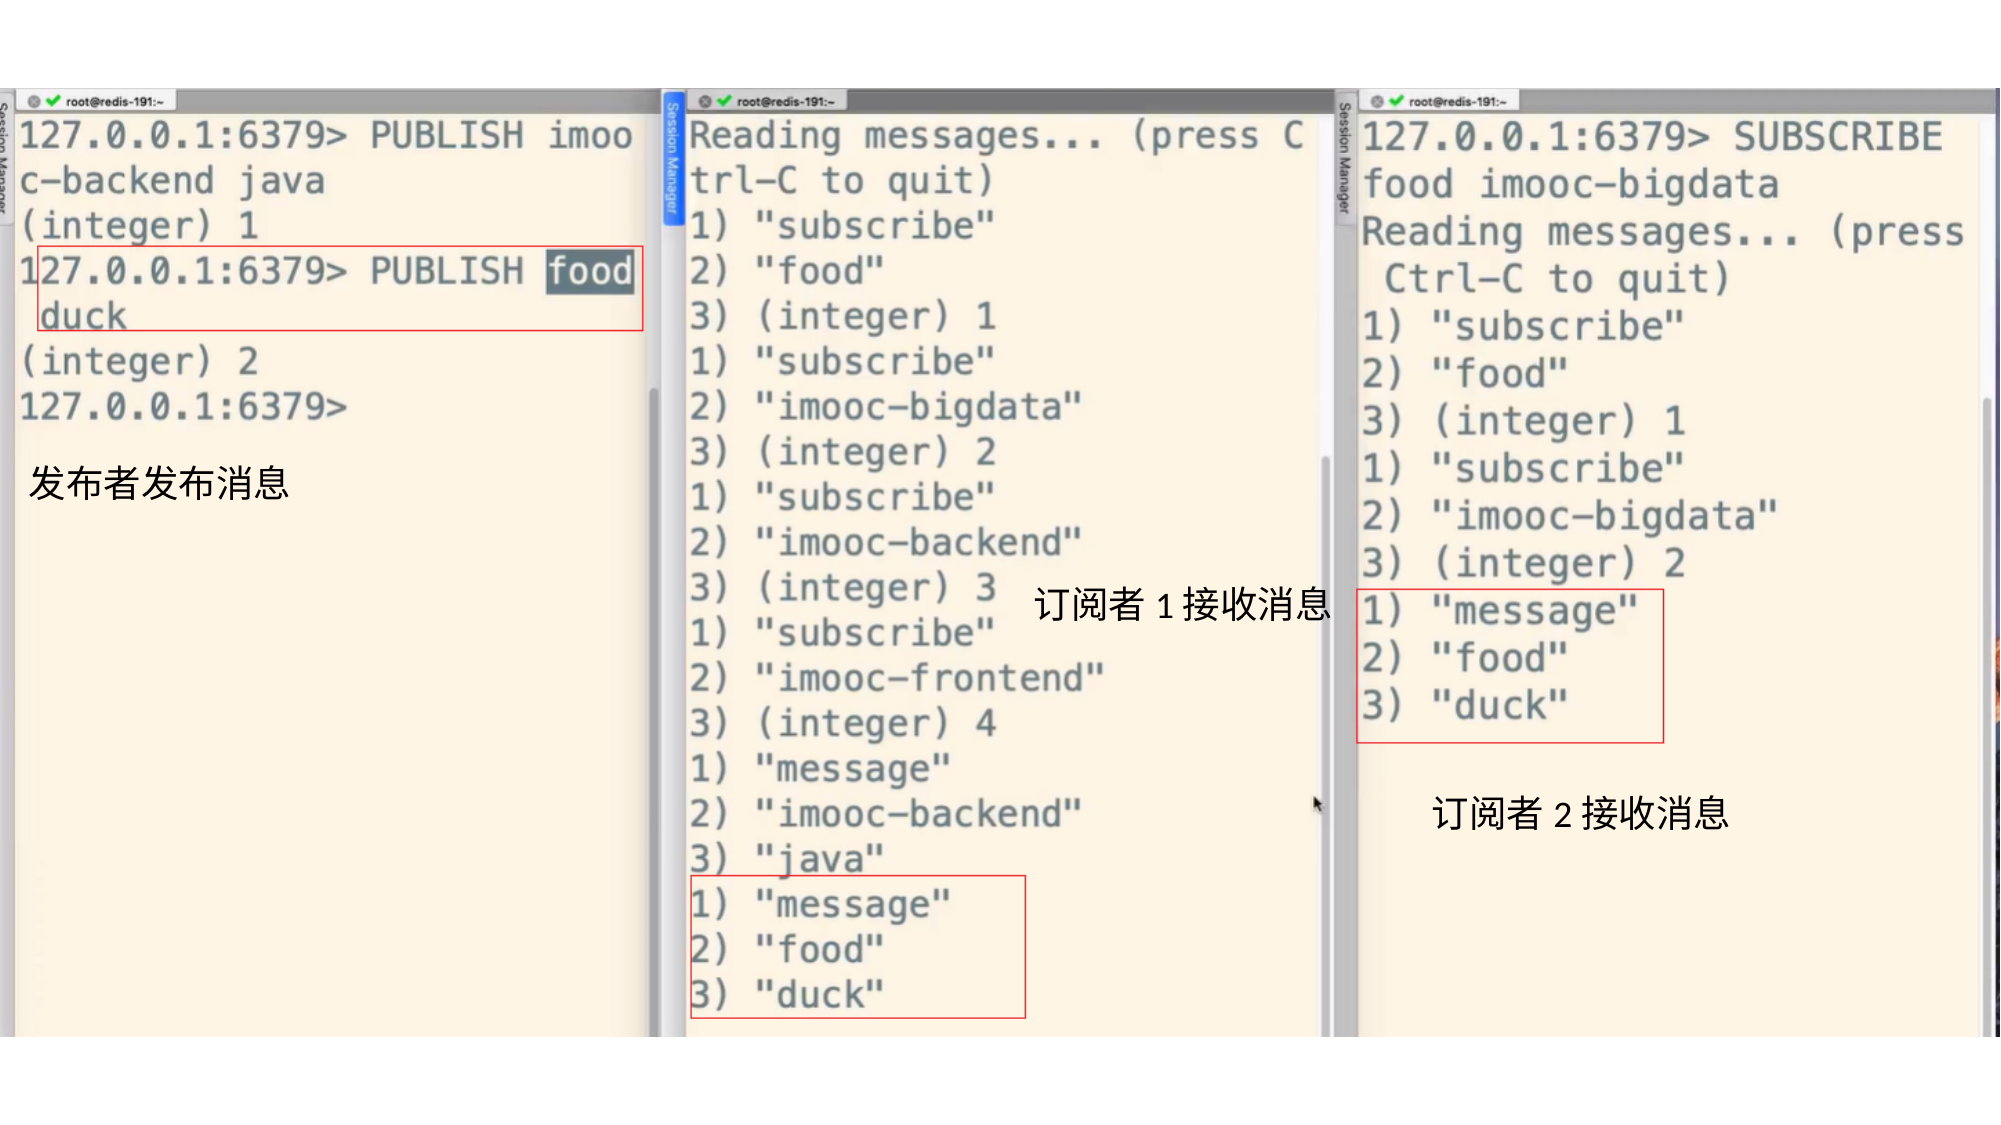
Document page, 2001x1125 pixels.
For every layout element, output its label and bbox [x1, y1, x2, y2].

picture [0, 88, 2000, 1037]
